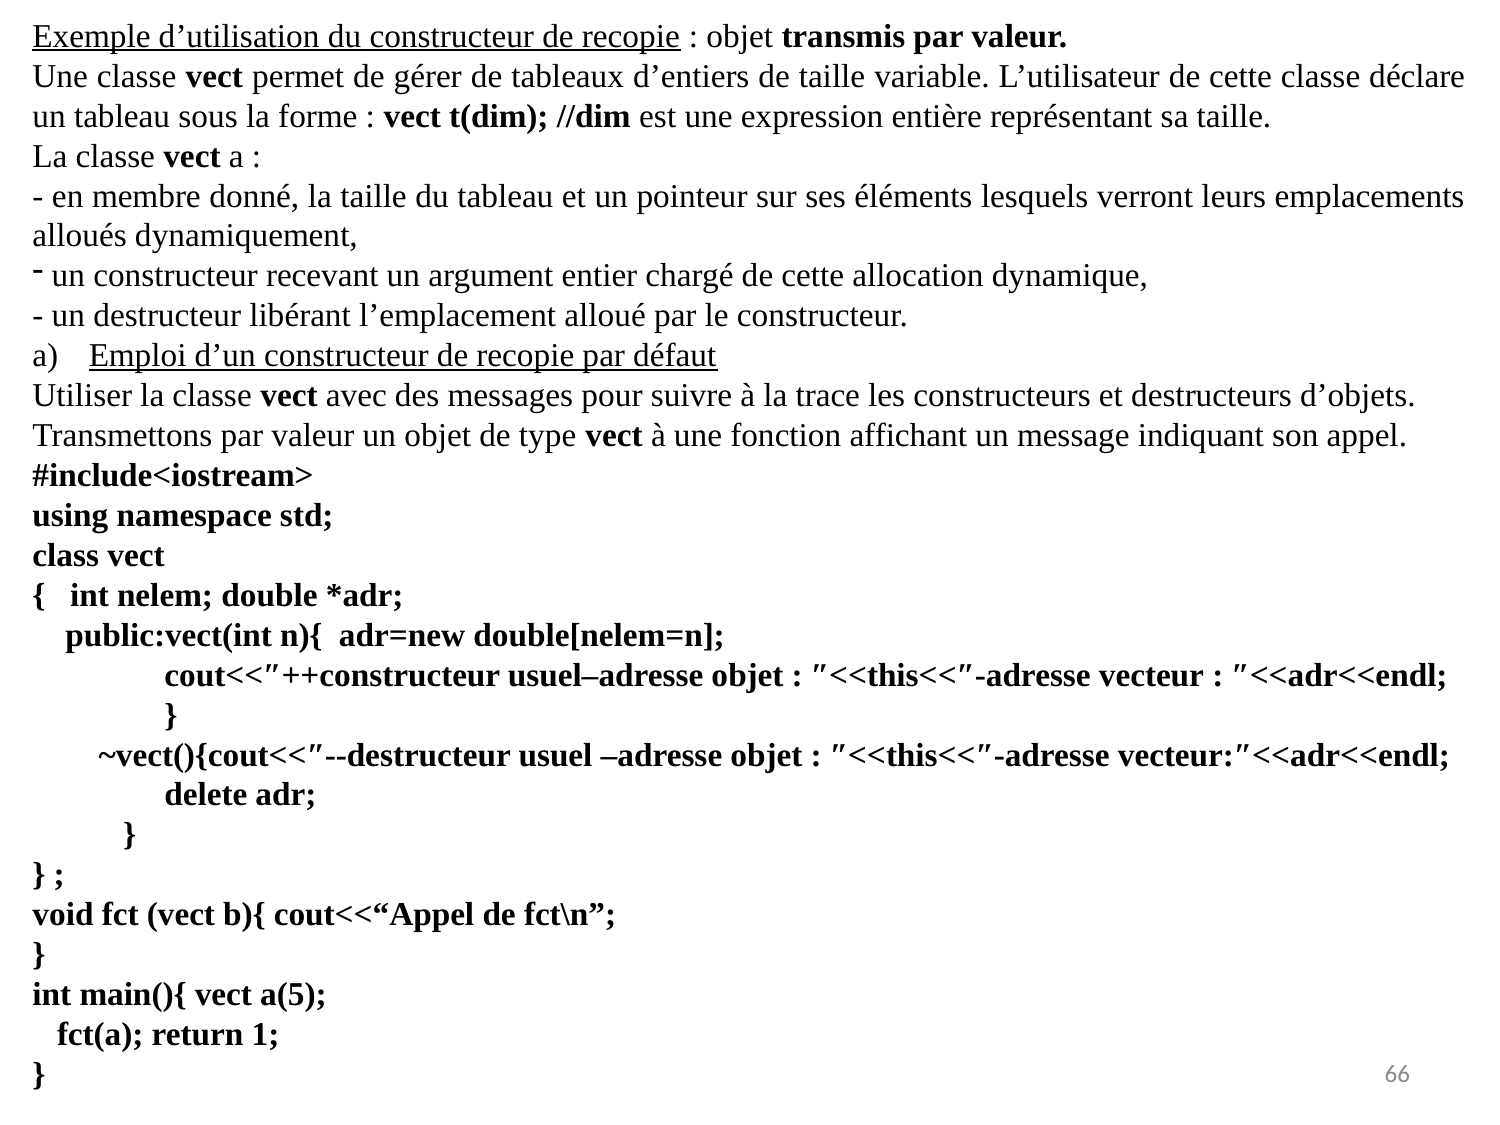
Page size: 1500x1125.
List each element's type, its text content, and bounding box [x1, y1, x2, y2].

text_box Exemple d’utilisation du constructeur de recopie : objet transmis par valeur. Une classe vect permet de gérer de tableaux d’entiers de taille variable. L’utilisateur de cette classe déclare un tableau sous la forme : vect t(dim); //dim est une expression entière représentant sa taille. La classe vect a : - en membre donné, la taille du tableau et un pointeur sur ses éléments lesquels verront leurs emplacements alloués dynamiquement, un constructeur recevant un argument entier chargé de cette allocation dynamique, - un destructeur libérant l’emplacement alloué par le constructeur. Emploi d’un constructeur de recopie par défaut Utiliser la classe vect avec des messages pour suivre à la trace les constructeurs et destructeurs d’objets. Transmettons par valeur un objet de type vect à une fonction affichant un message indiquant son appel. #include<iostream> using namespace std; class vect { int nelem; double *adr; public:vect(int n){ adr=new double[nelem=n]; cout<<″++constructeur usuel–adresse objet : ″<<this<<″-adresse vecteur : ″<<adr<<endl; } ~vect(){cout<<″--destructeur usuel –adresse objet : ″<<this<<″-adresse vecteur:″<<adr<<endl; delete adr; } } ; void fct (vect b){ cout<<“Appel de fct\n”; } int main(){ vect a(5); fct(a); return 1; } [17, 6, 1483, 1100]
